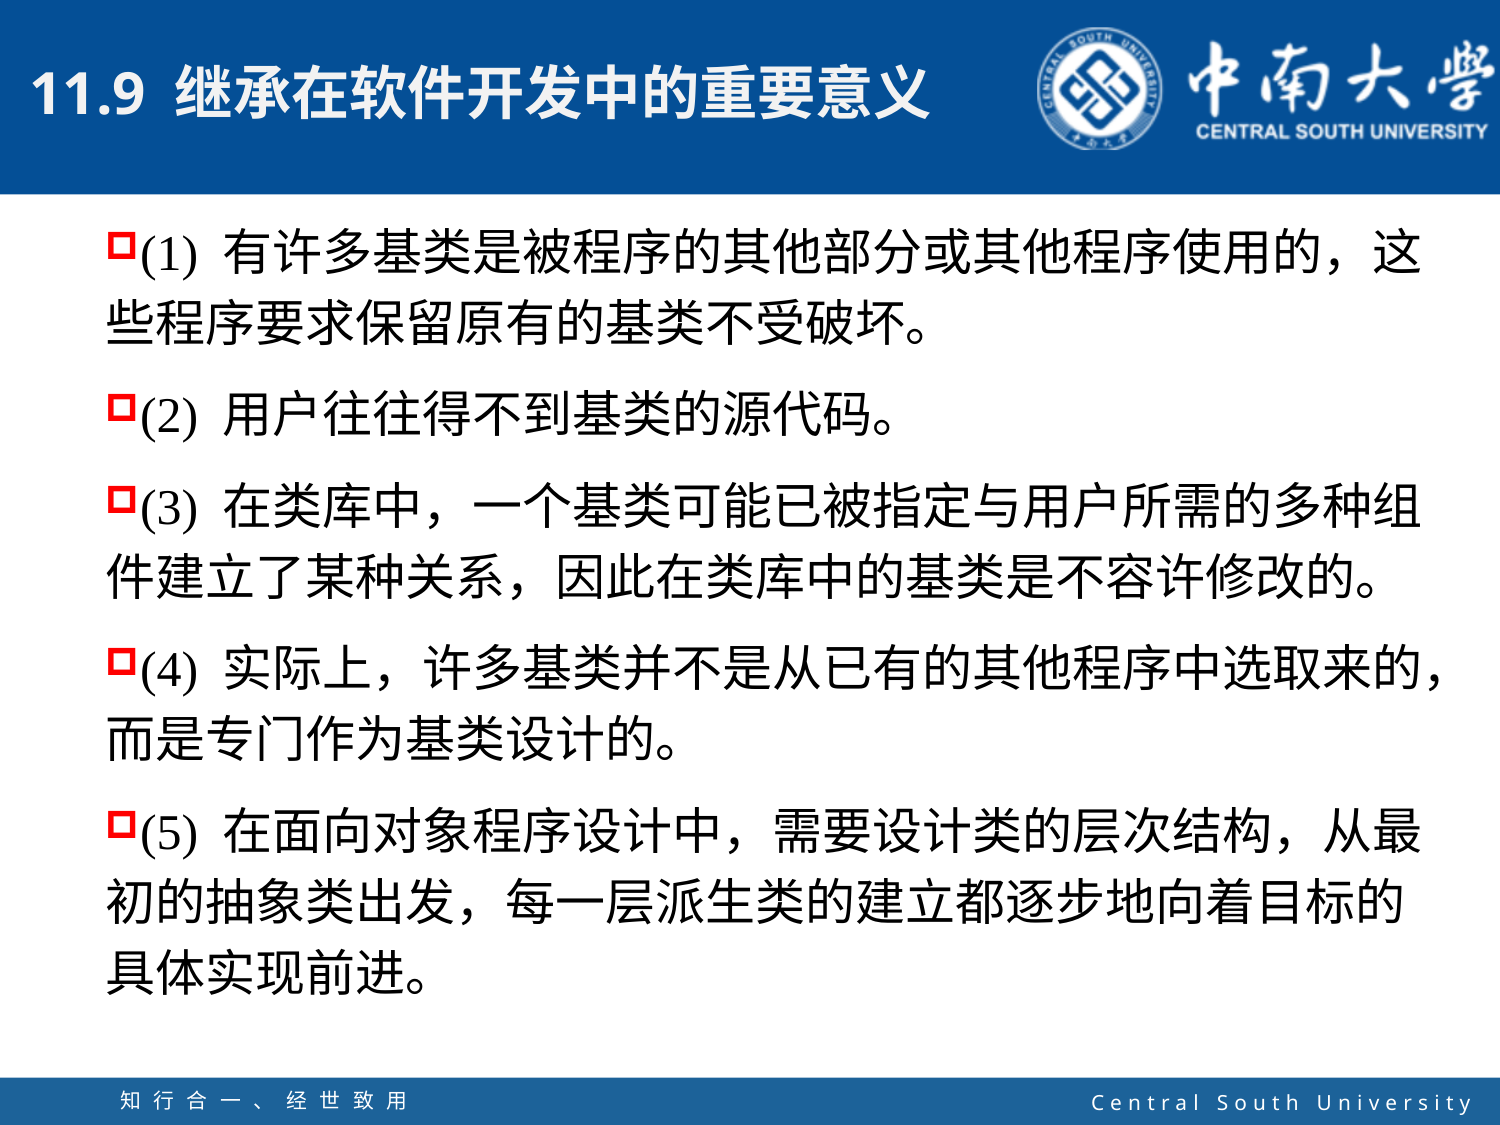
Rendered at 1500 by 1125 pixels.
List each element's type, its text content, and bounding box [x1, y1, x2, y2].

text_box [0, 1077, 1500, 1125]
picture [1030, 25, 1500, 155]
text_box (1) 有许多基类是被程序的其他部分或其他程序使用的，这些程序要求保留原有的基类不受破坏。 (2) 用户往往得不到基类的源代码。 (3) 在类库中，一个基类可能已被指定与用户所需的多种组件建立了某种关系，因此在类库中的基类是不容许修改的。 (4) 实际上，许多基类并不是从已有的其他程序中选取来的，而是专门作为基类设计的。 (5) 在面向对象程序设计中，需要设计类的层次结构，从最初的抽象类出发，每一层派生类的建立都逐步地向着目标的具体实现前进。 [90, 202, 1466, 1020]
text_box Central South University [1076, 1082, 1486, 1123]
text_box 知行合一、经世致用 [105, 1080, 423, 1120]
